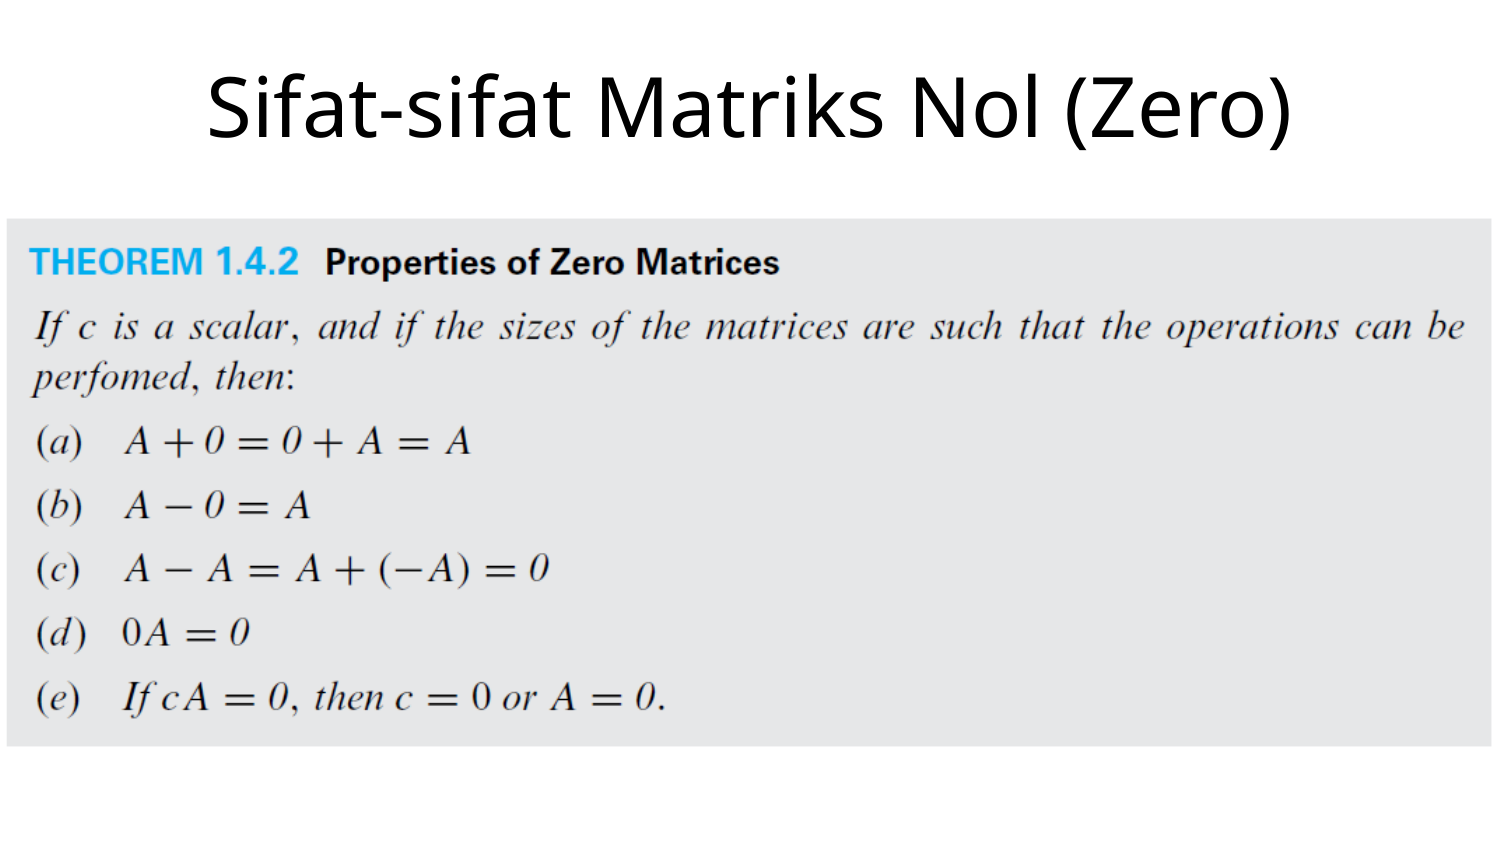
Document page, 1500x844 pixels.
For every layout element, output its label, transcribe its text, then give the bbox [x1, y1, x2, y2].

picture [0, 209, 1500, 756]
title Sifat-sifat Matriks Nol (Zero) [75, 33, 1425, 175]
